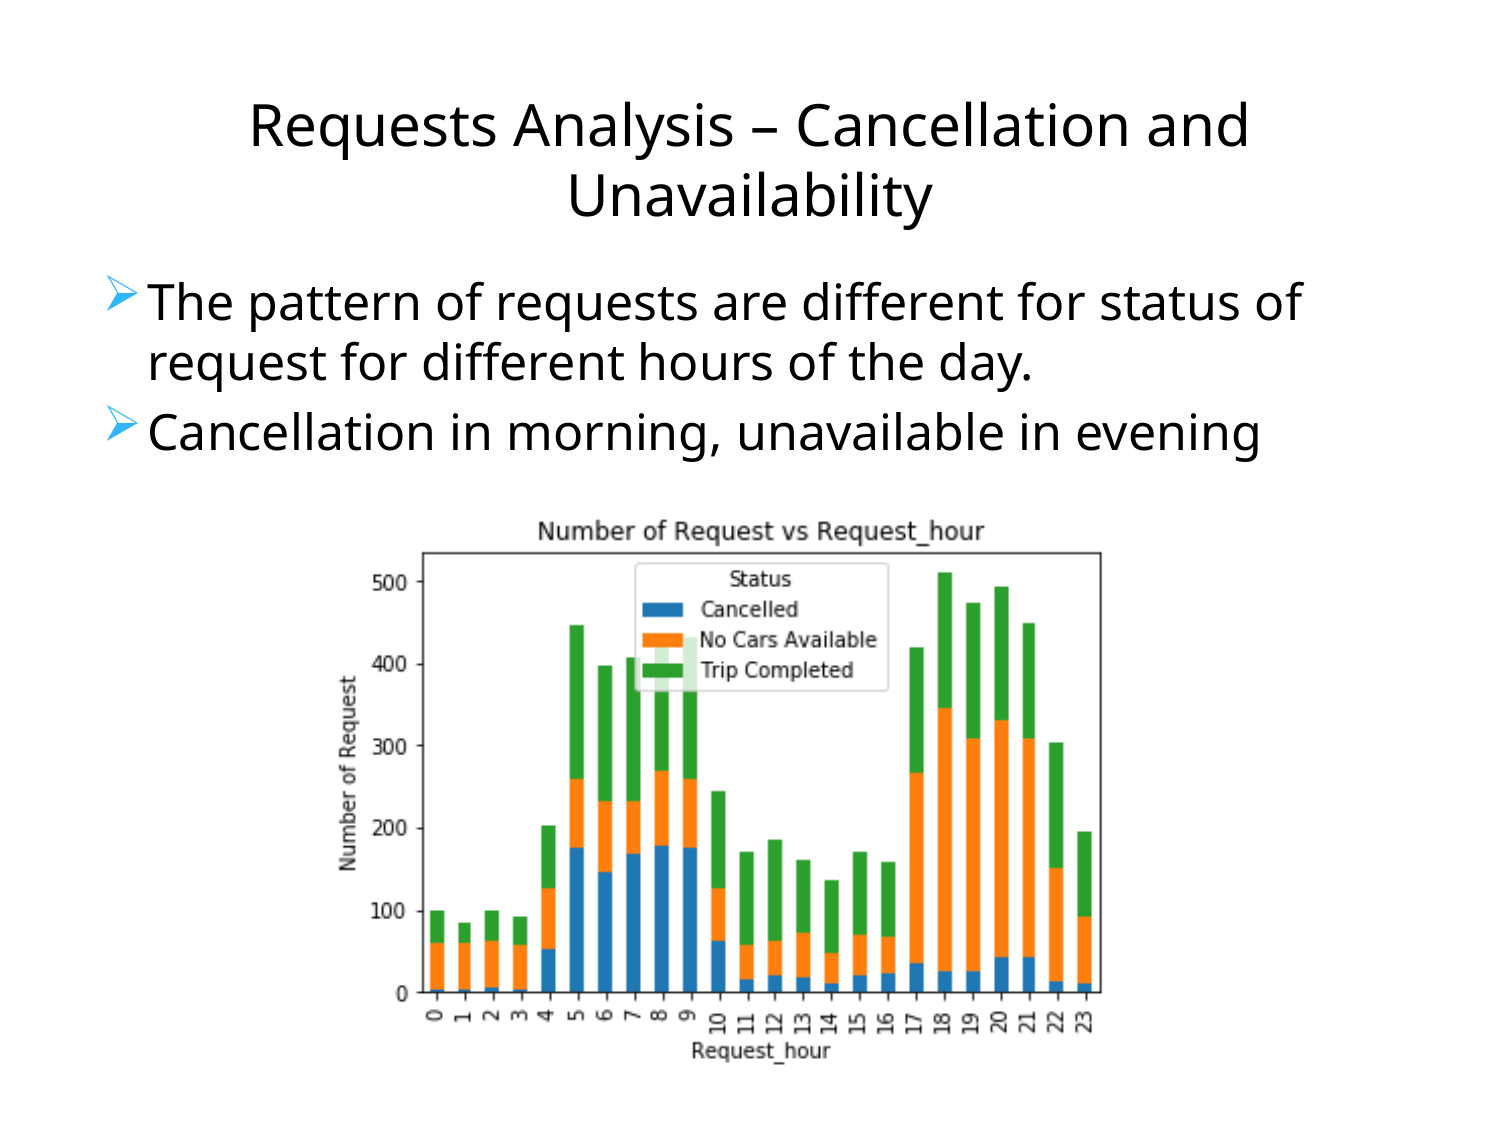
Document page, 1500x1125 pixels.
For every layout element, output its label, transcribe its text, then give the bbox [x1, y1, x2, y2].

title Requests Analysis – Cancellation and Unavailability [75, 55, 1425, 261]
list The pattern of requests are different for status of request for different hours of the day. Cancellation in morning, unavailable in evening [87, 262, 1450, 1038]
picture [287, 496, 1176, 1076]
